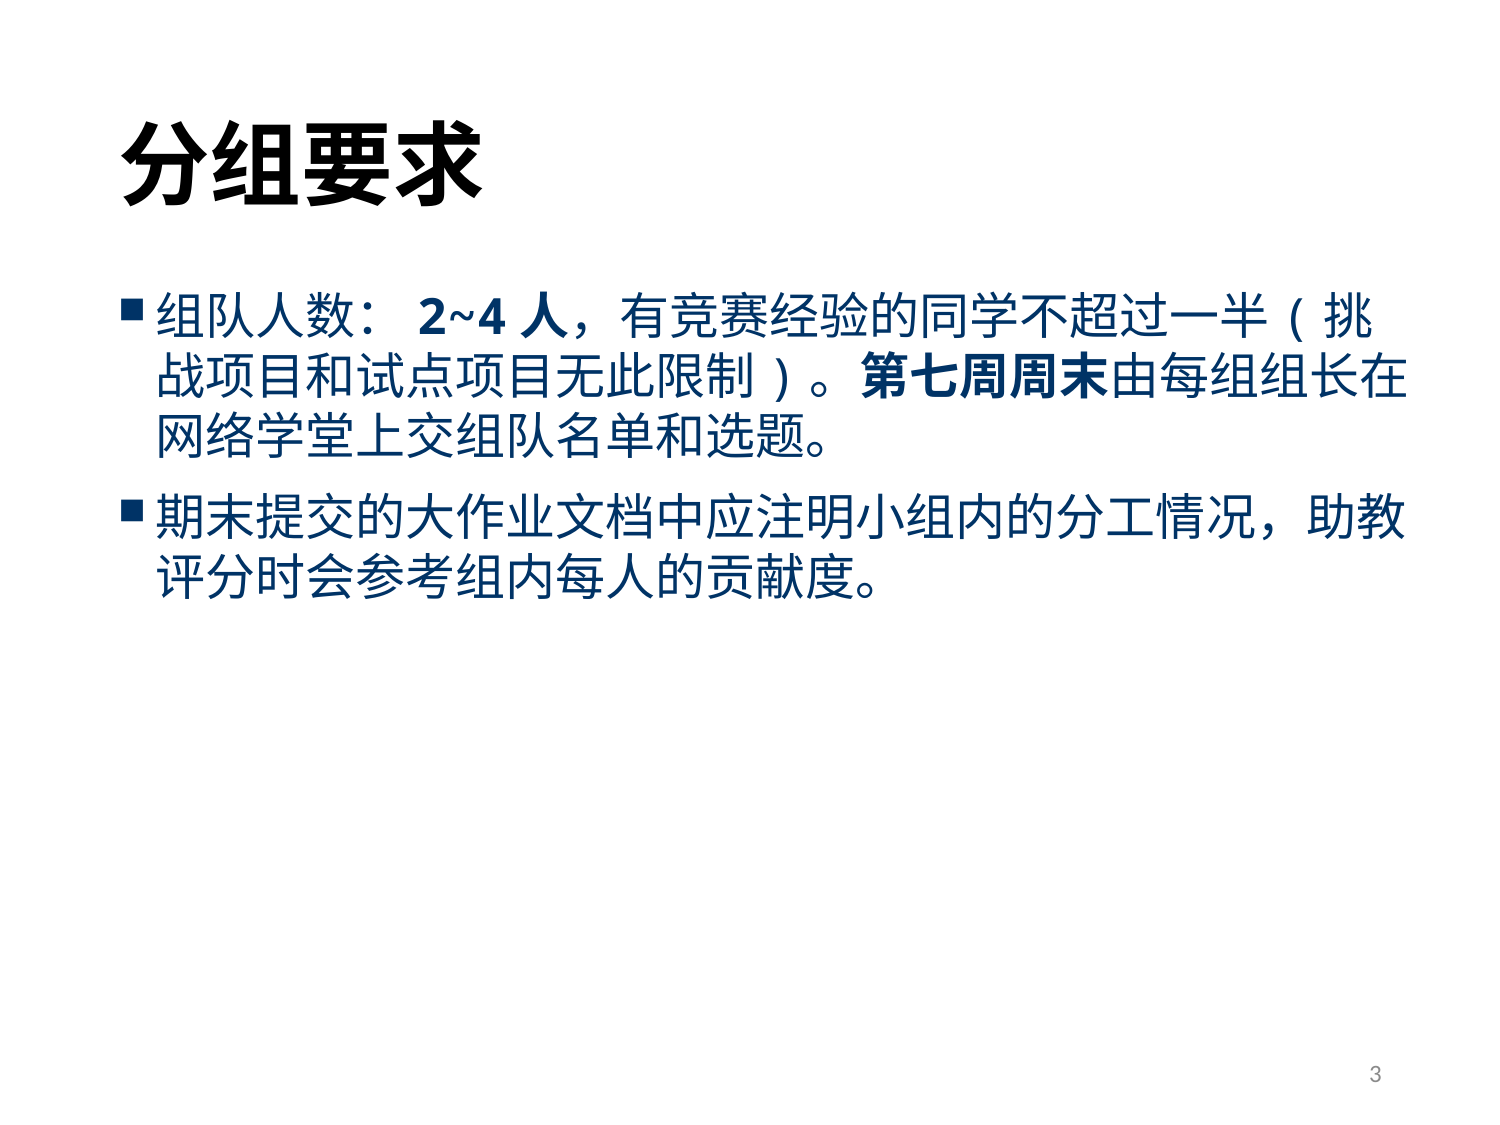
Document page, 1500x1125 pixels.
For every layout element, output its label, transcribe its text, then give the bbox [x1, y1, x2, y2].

list 组队人数：2~4人，有竞赛经验的同学不超过一半(挑战项目和试点项目无此限制)。第七周周末由每组组长在网络学堂上交组队名单和选题。 期末提交的大作业文档中应注明小组内的分工情况，助教评分时会参考组内每人的贡献度。 [103, 277, 1430, 979]
title 分组要求 [103, 59, 1397, 277]
slide_number 3 [1059, 1042, 1397, 1103]
